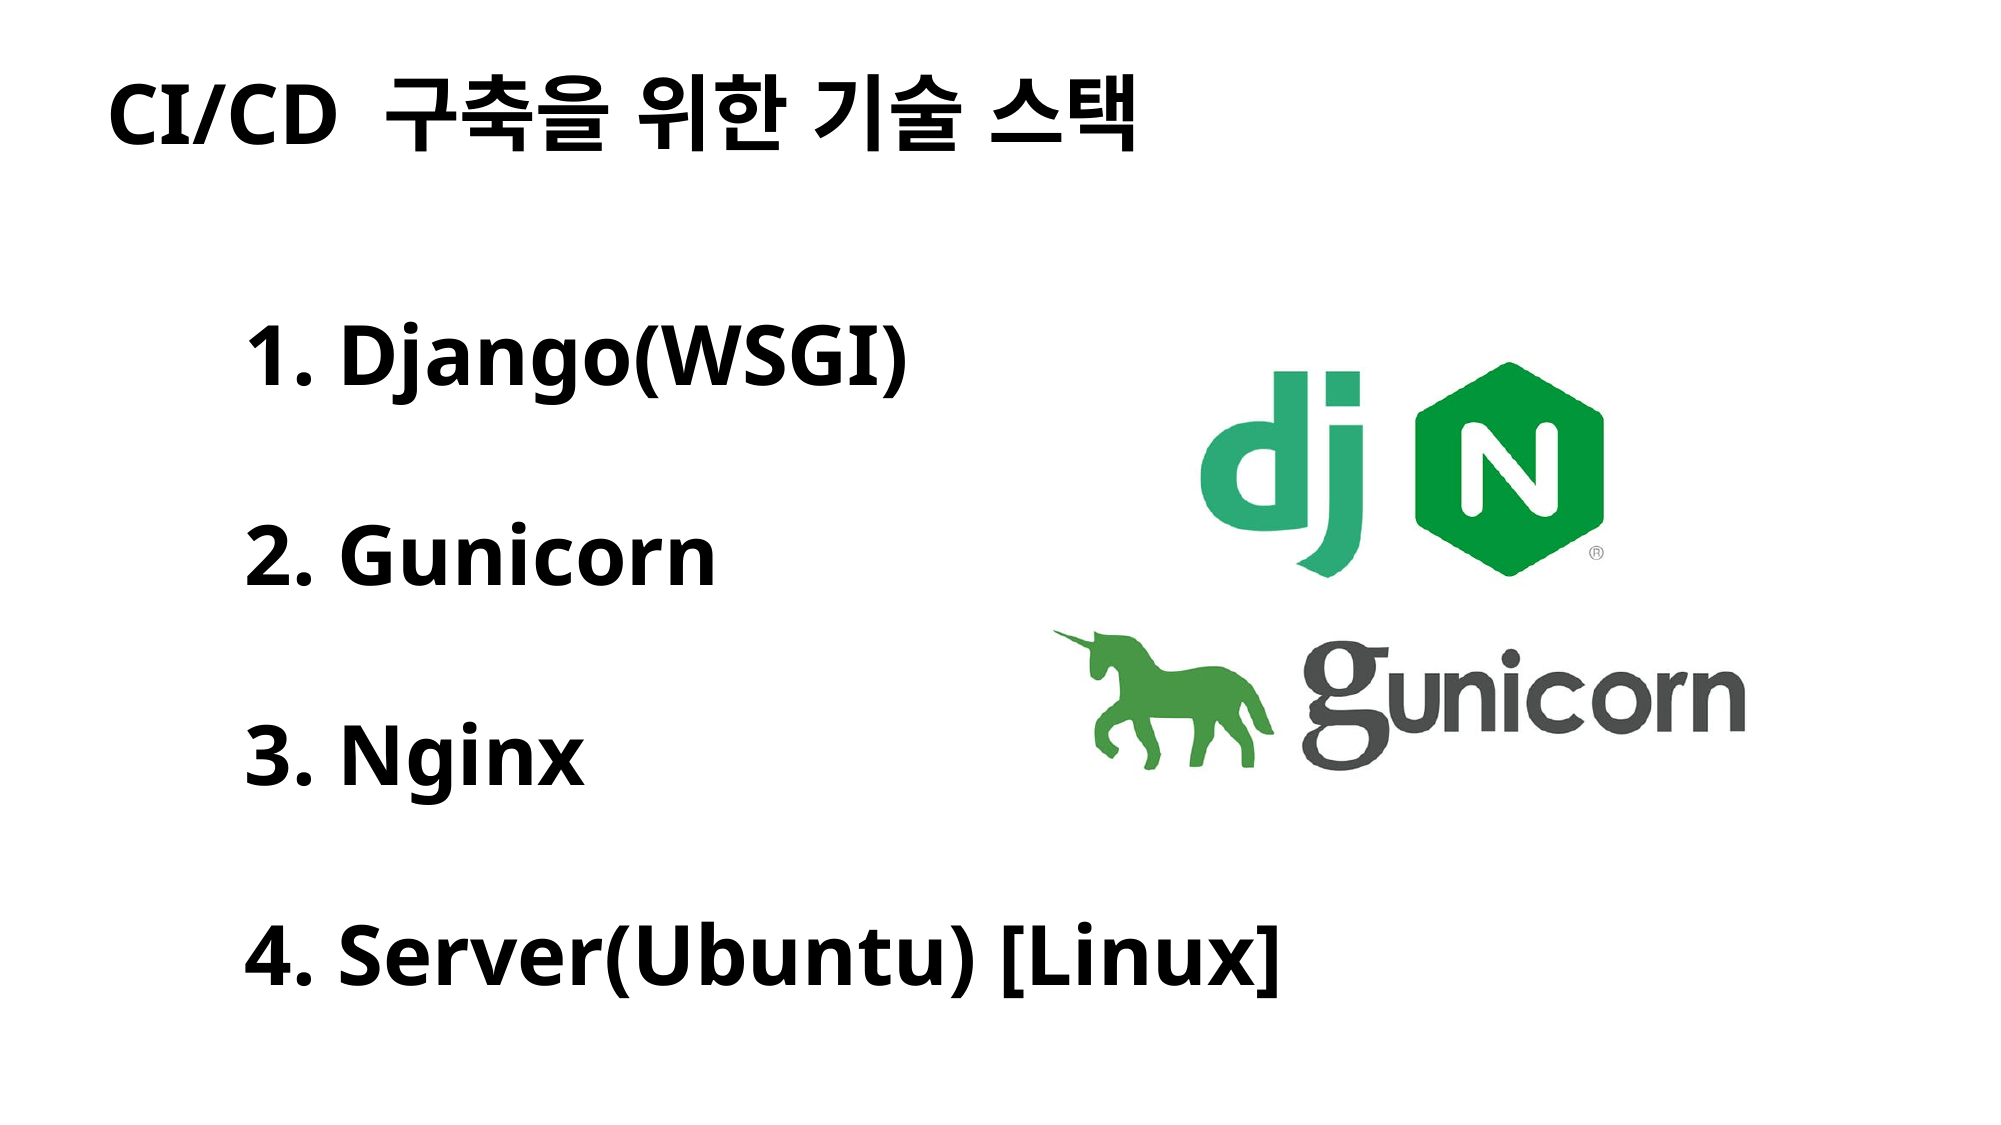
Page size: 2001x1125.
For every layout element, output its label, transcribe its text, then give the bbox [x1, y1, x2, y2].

text_box CI/CD 구축을 위한 기술 스택 [92, 54, 1157, 169]
picture [913, 352, 1940, 795]
text_box Django(WSGI) Gunicorn Nginx Server(Ubuntu) [Linux] [229, 194, 1299, 1010]
